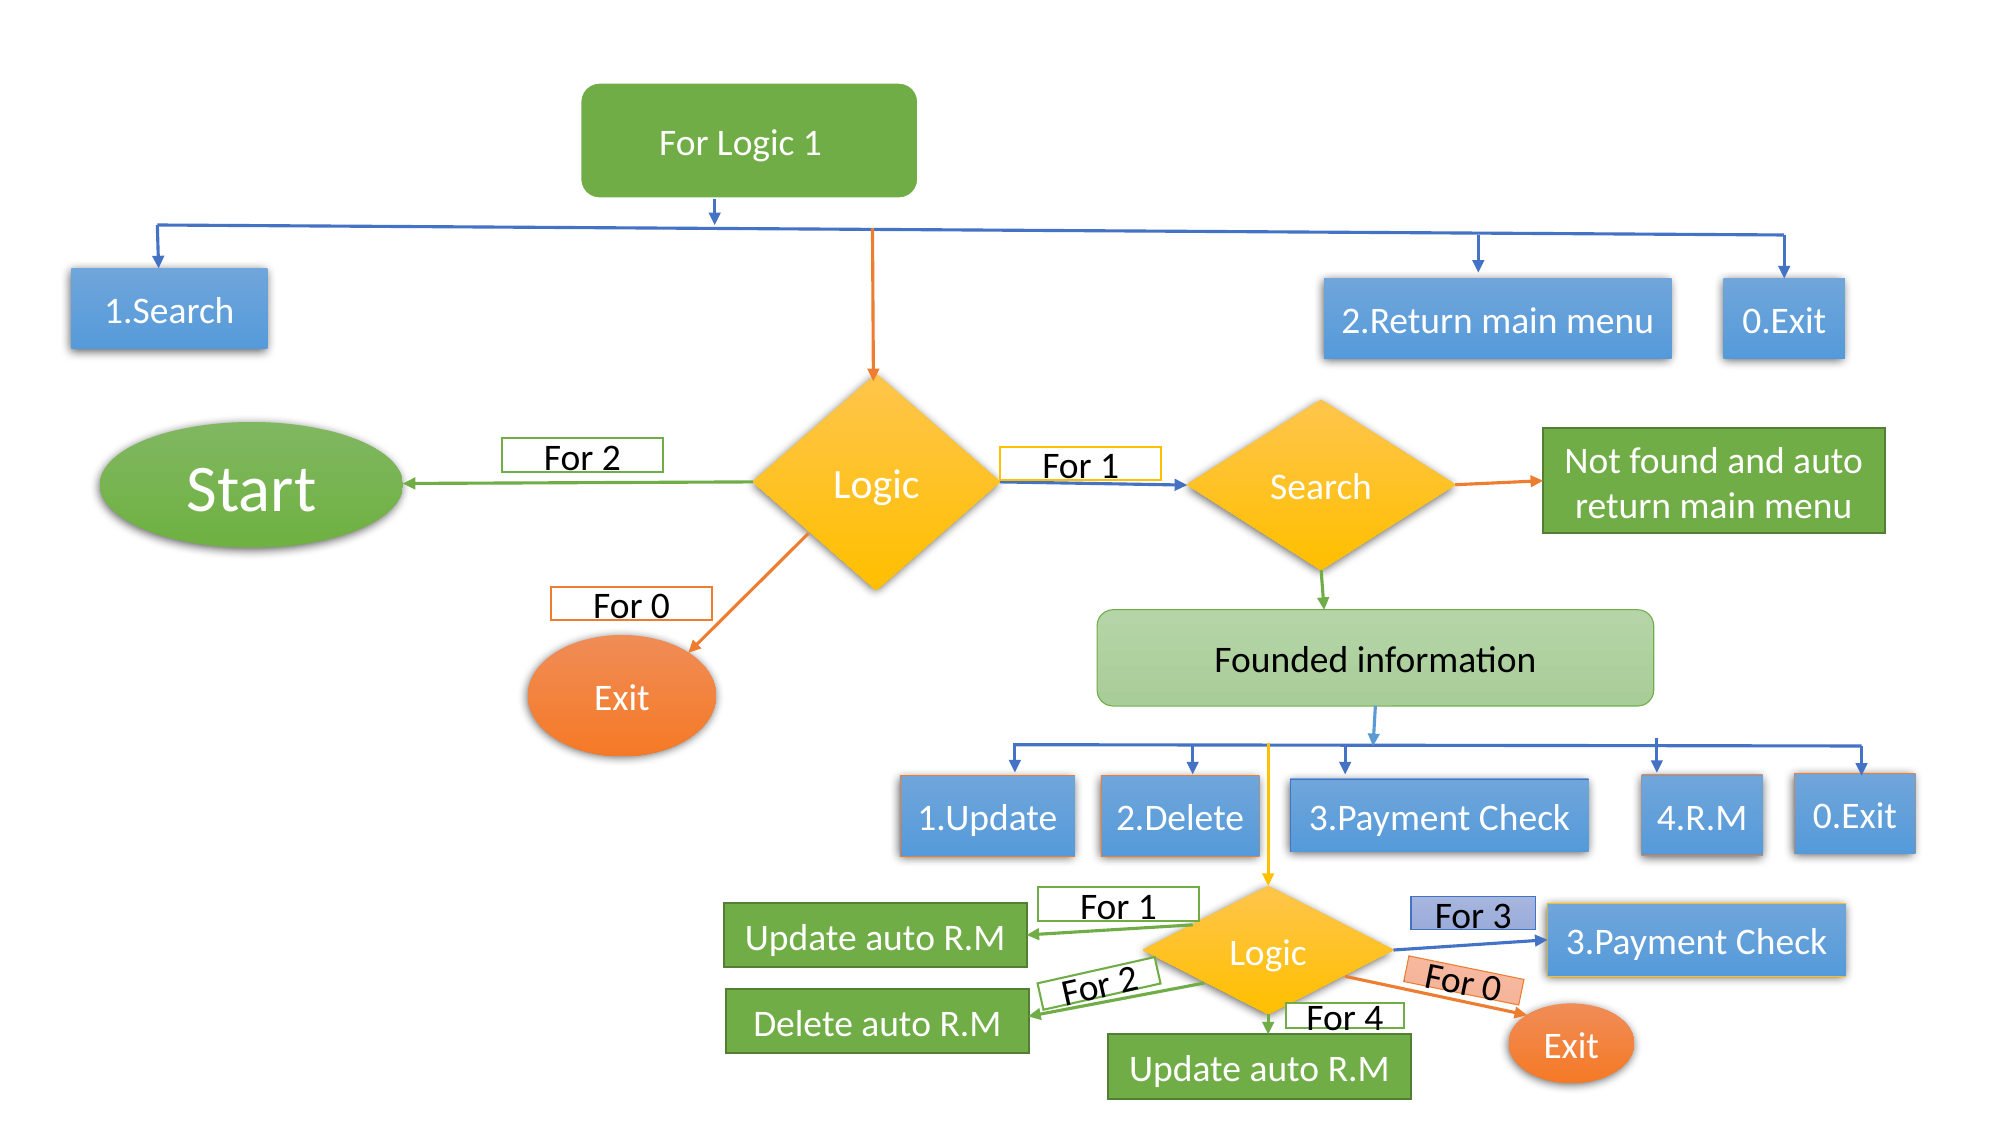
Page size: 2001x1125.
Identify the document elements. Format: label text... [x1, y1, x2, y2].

text_box Founded information [1096, 609, 1655, 707]
text_box For 2 [1038, 955, 1162, 982]
text_box 1.Update [899, 775, 1075, 857]
text_box Exit [1508, 1003, 1635, 1083]
text_box For Logic 1 [578, 80, 921, 201]
text_box Update auto R.M [1107, 1033, 1412, 1100]
text_box For 4 [1285, 1002, 1405, 1029]
text_box For 1 [999, 446, 1162, 481]
text_box 2.Return main menu [1324, 278, 1672, 359]
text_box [1321, 570, 1325, 610]
text_box 4.R.M [1641, 774, 1763, 856]
text_box For 2 [501, 437, 664, 473]
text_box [159, 224, 1785, 235]
text_box 3.Payment Check [1547, 903, 1846, 977]
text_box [999, 481, 1187, 486]
text_box Exit [528, 634, 716, 757]
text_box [1393, 939, 1548, 950]
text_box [1028, 982, 1205, 1017]
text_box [1455, 480, 1543, 485]
text_box For 0 [1404, 955, 1510, 976]
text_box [1026, 924, 1193, 935]
text_box Update auto R.M [723, 902, 1028, 968]
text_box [1345, 976, 1527, 1016]
text_box Logic [753, 374, 999, 591]
text_box Start [100, 422, 403, 548]
text_box For 0 [550, 586, 688, 621]
text_box Search [1187, 399, 1455, 570]
text_box 0.Exit [1794, 773, 1916, 854]
text_box For 3 [1410, 896, 1536, 930]
text_box For 1 [1037, 886, 1200, 922]
text_box 1.Search [71, 268, 268, 349]
text_box Logic [1142, 886, 1393, 1014]
text_box 2.Delete [1100, 775, 1260, 857]
text_box 3.Payment Check [1290, 778, 1589, 852]
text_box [688, 533, 809, 653]
text_box Not found and auto return main menu [1542, 427, 1886, 534]
text_box Delete auto R.M [725, 988, 1030, 1054]
text_box 0.Exit [1723, 278, 1845, 359]
